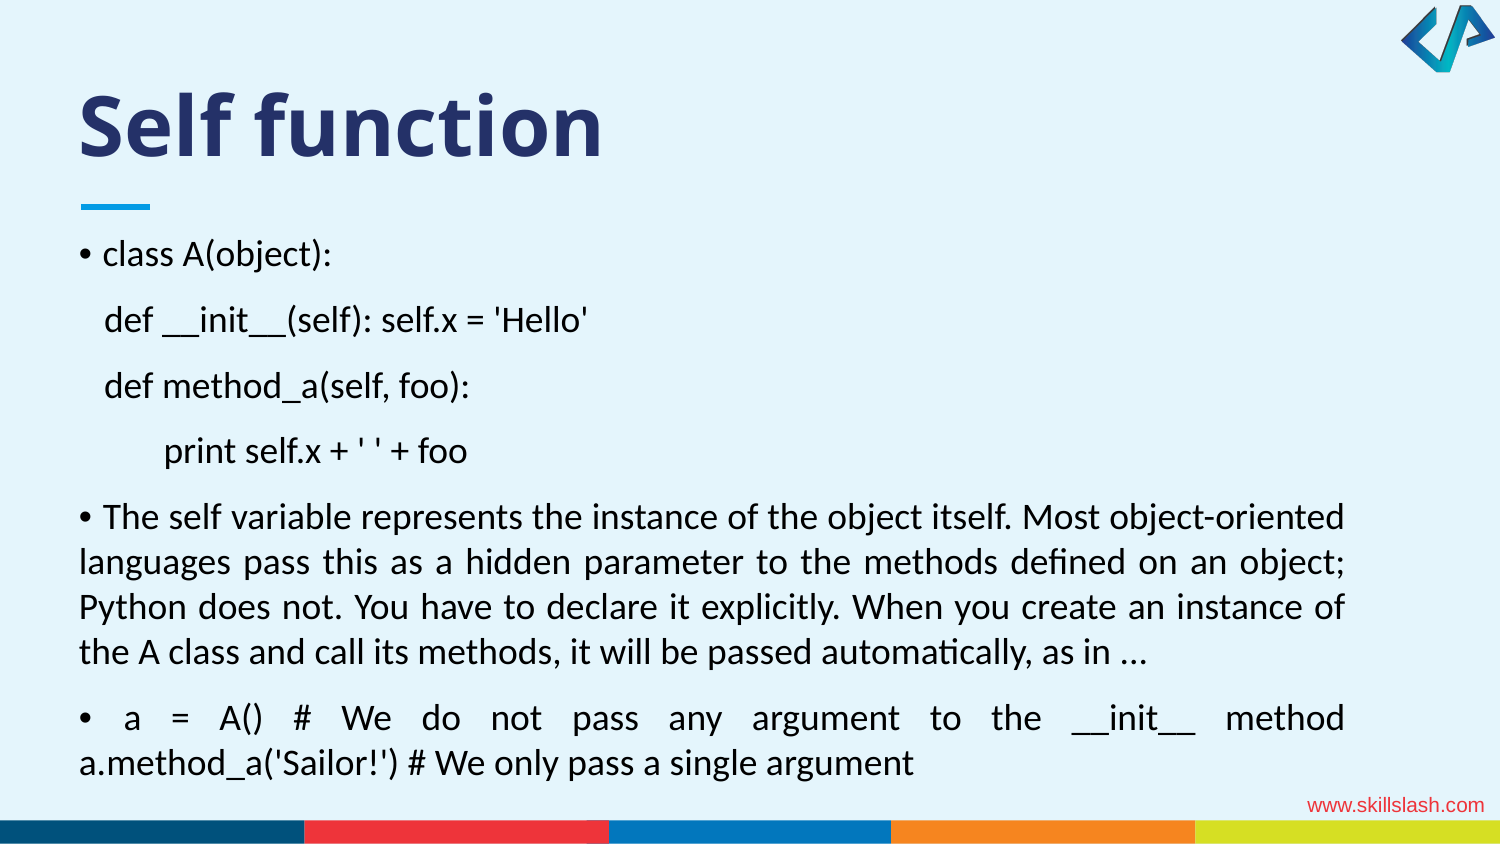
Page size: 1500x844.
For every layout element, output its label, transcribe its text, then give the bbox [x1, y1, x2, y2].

list • class A(object): def __init__(self): self.x = 'Hello' def method_a(self, foo): print self.x + ' ' + foo • The self variable represents the instance of the object itself. Most object-oriented languages pass this as a hidden parameter to the methods defined on an object; Python does not. You have to declare it explicitly. When you create an instance of the A class and call its methods, it will be passed automatically, as in ... • a = A() # We do not pass any argument to the __init__ method a.method_a('Sailor!') # We only pass a single argument [63, 213, 1362, 719]
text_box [0, 820, 1500, 844]
text_box www.skillslash.com [1018, 776, 1500, 819]
picture [1397, 0, 1500, 77]
title Self function [63, 85, 1437, 188]
